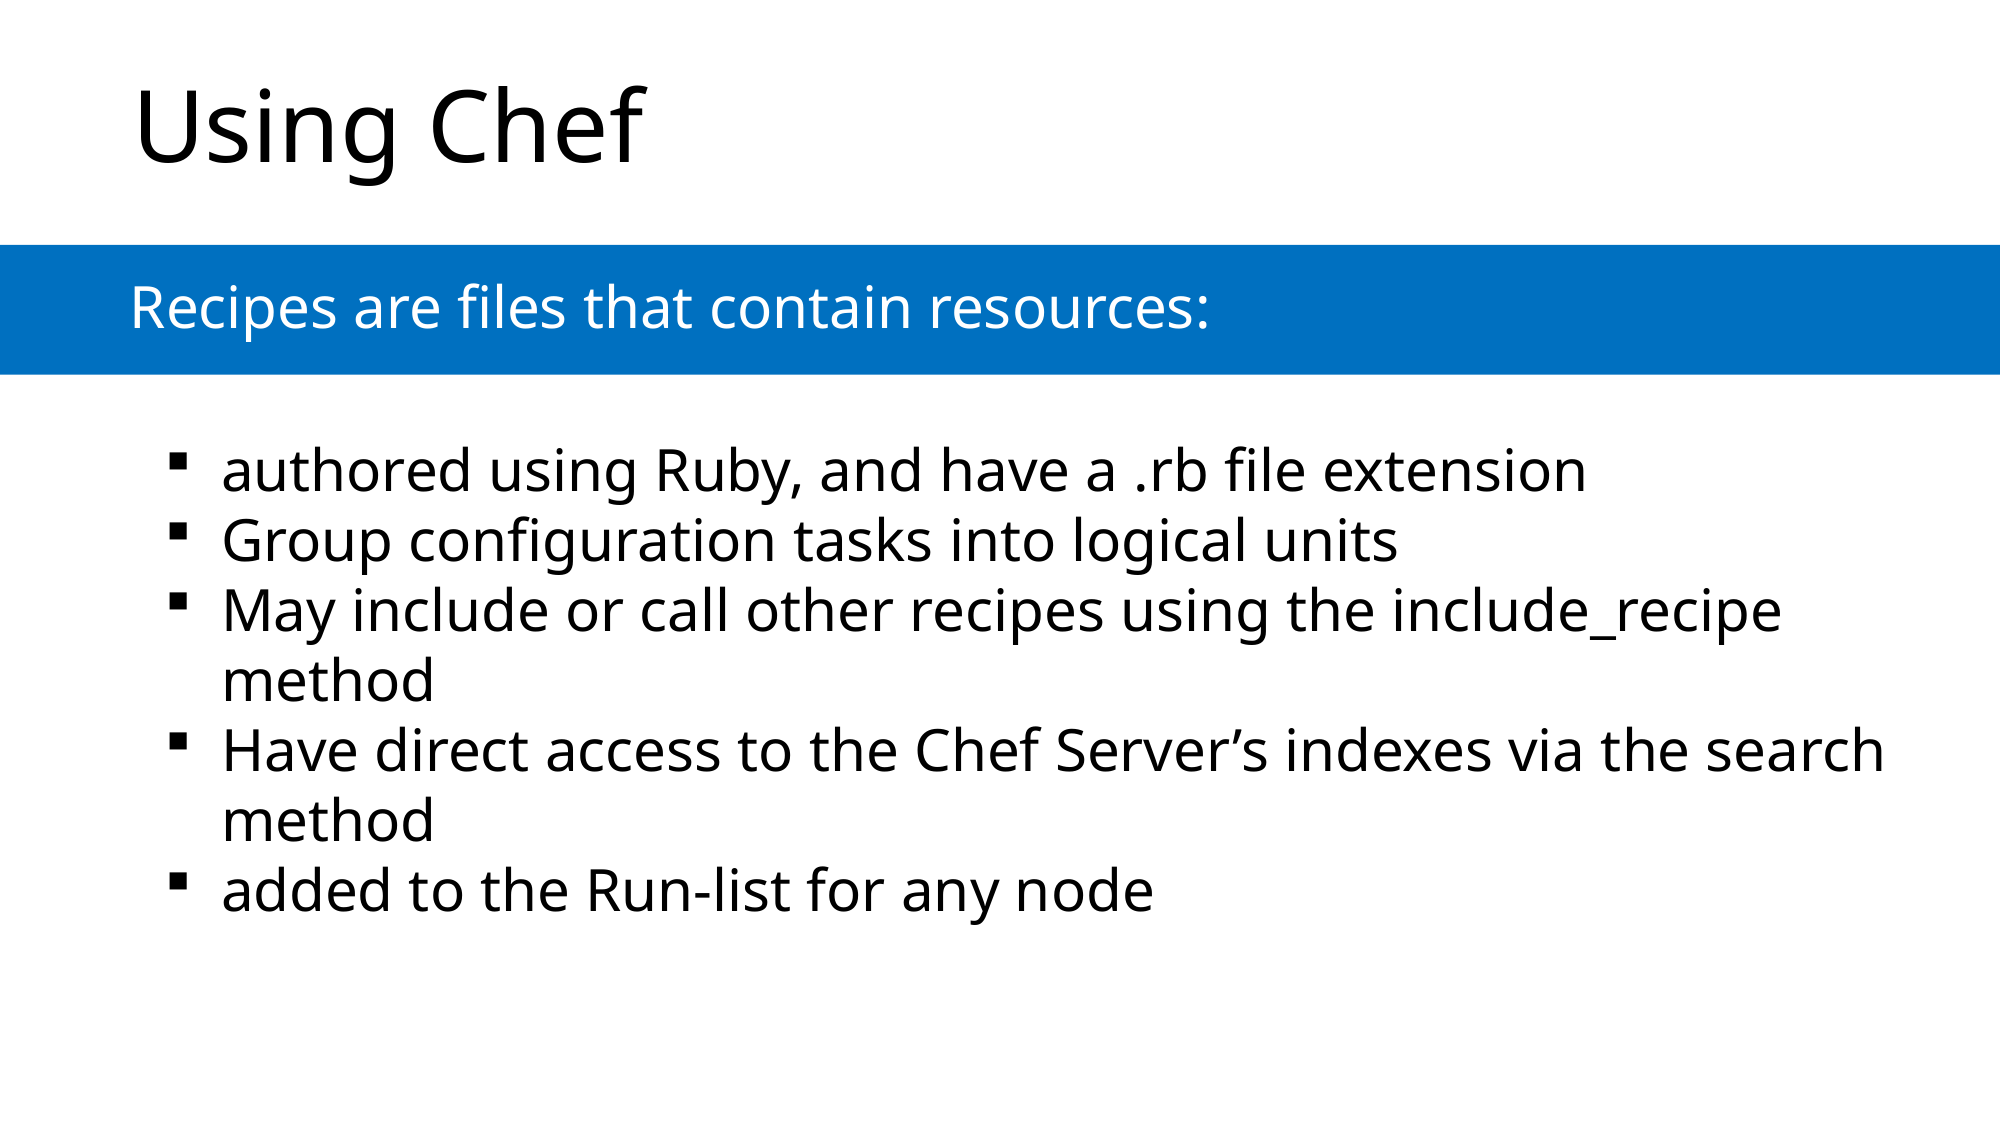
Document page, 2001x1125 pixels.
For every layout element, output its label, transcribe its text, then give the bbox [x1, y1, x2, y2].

text_box authored using Ruby, and have a .rb file extension Group configuration tasks into logical units May include or call other recipes using the include_recipe method Have direct access to the Chef Server’s indexes via the search method added to the Run-list for any node [0, 375, 2000, 984]
title Using Chef [117, 21, 1843, 240]
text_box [0, 244, 2000, 375]
